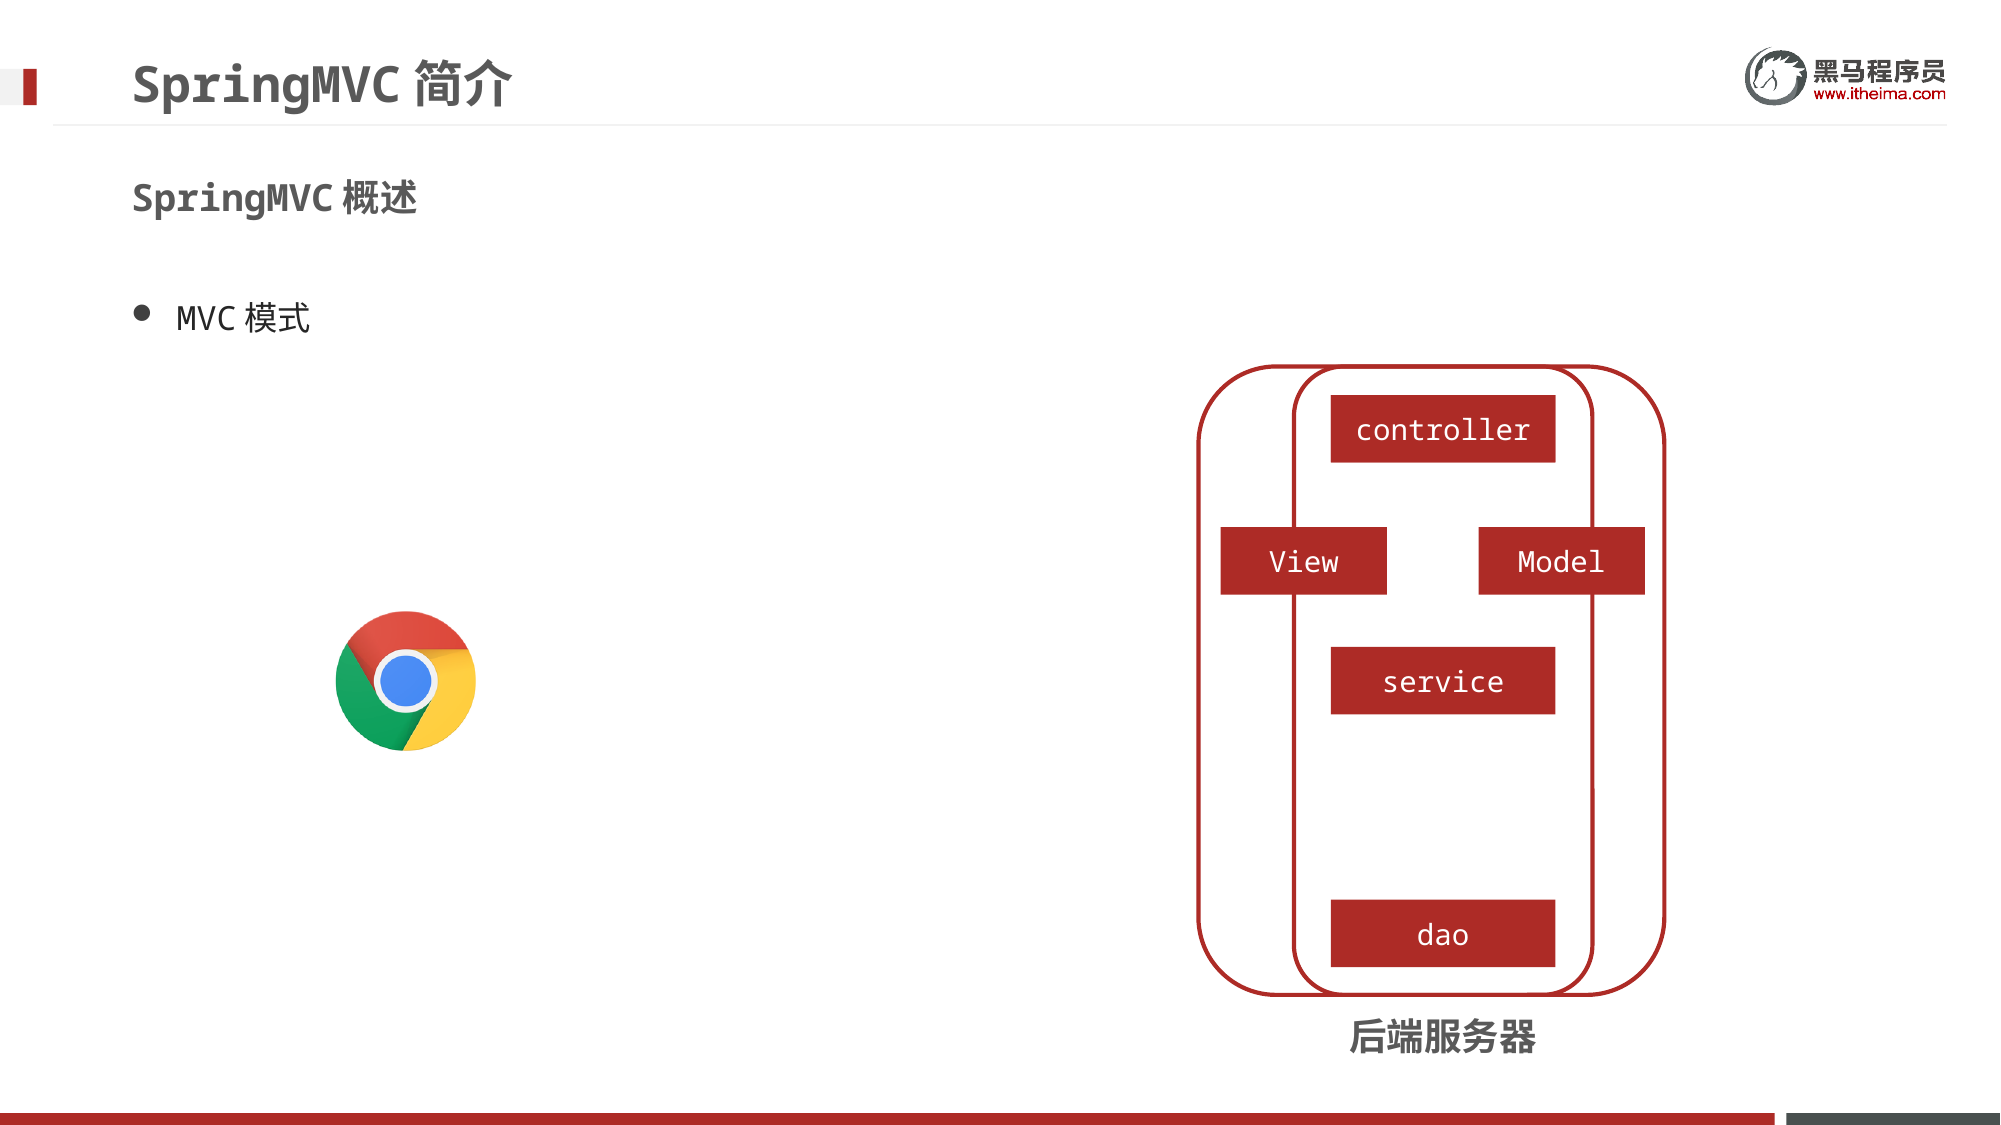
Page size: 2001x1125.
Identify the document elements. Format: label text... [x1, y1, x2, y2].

text_box 后端服务器 [1330, 992, 1556, 1078]
text_box [1196, 364, 1667, 997]
title SpringMVC简介 [116, 40, 1556, 125]
list MVC模式 [116, 270, 1880, 348]
picture [1744, 46, 1946, 106]
list SpringMVC概述 [116, 154, 1880, 239]
picture [334, 609, 477, 752]
